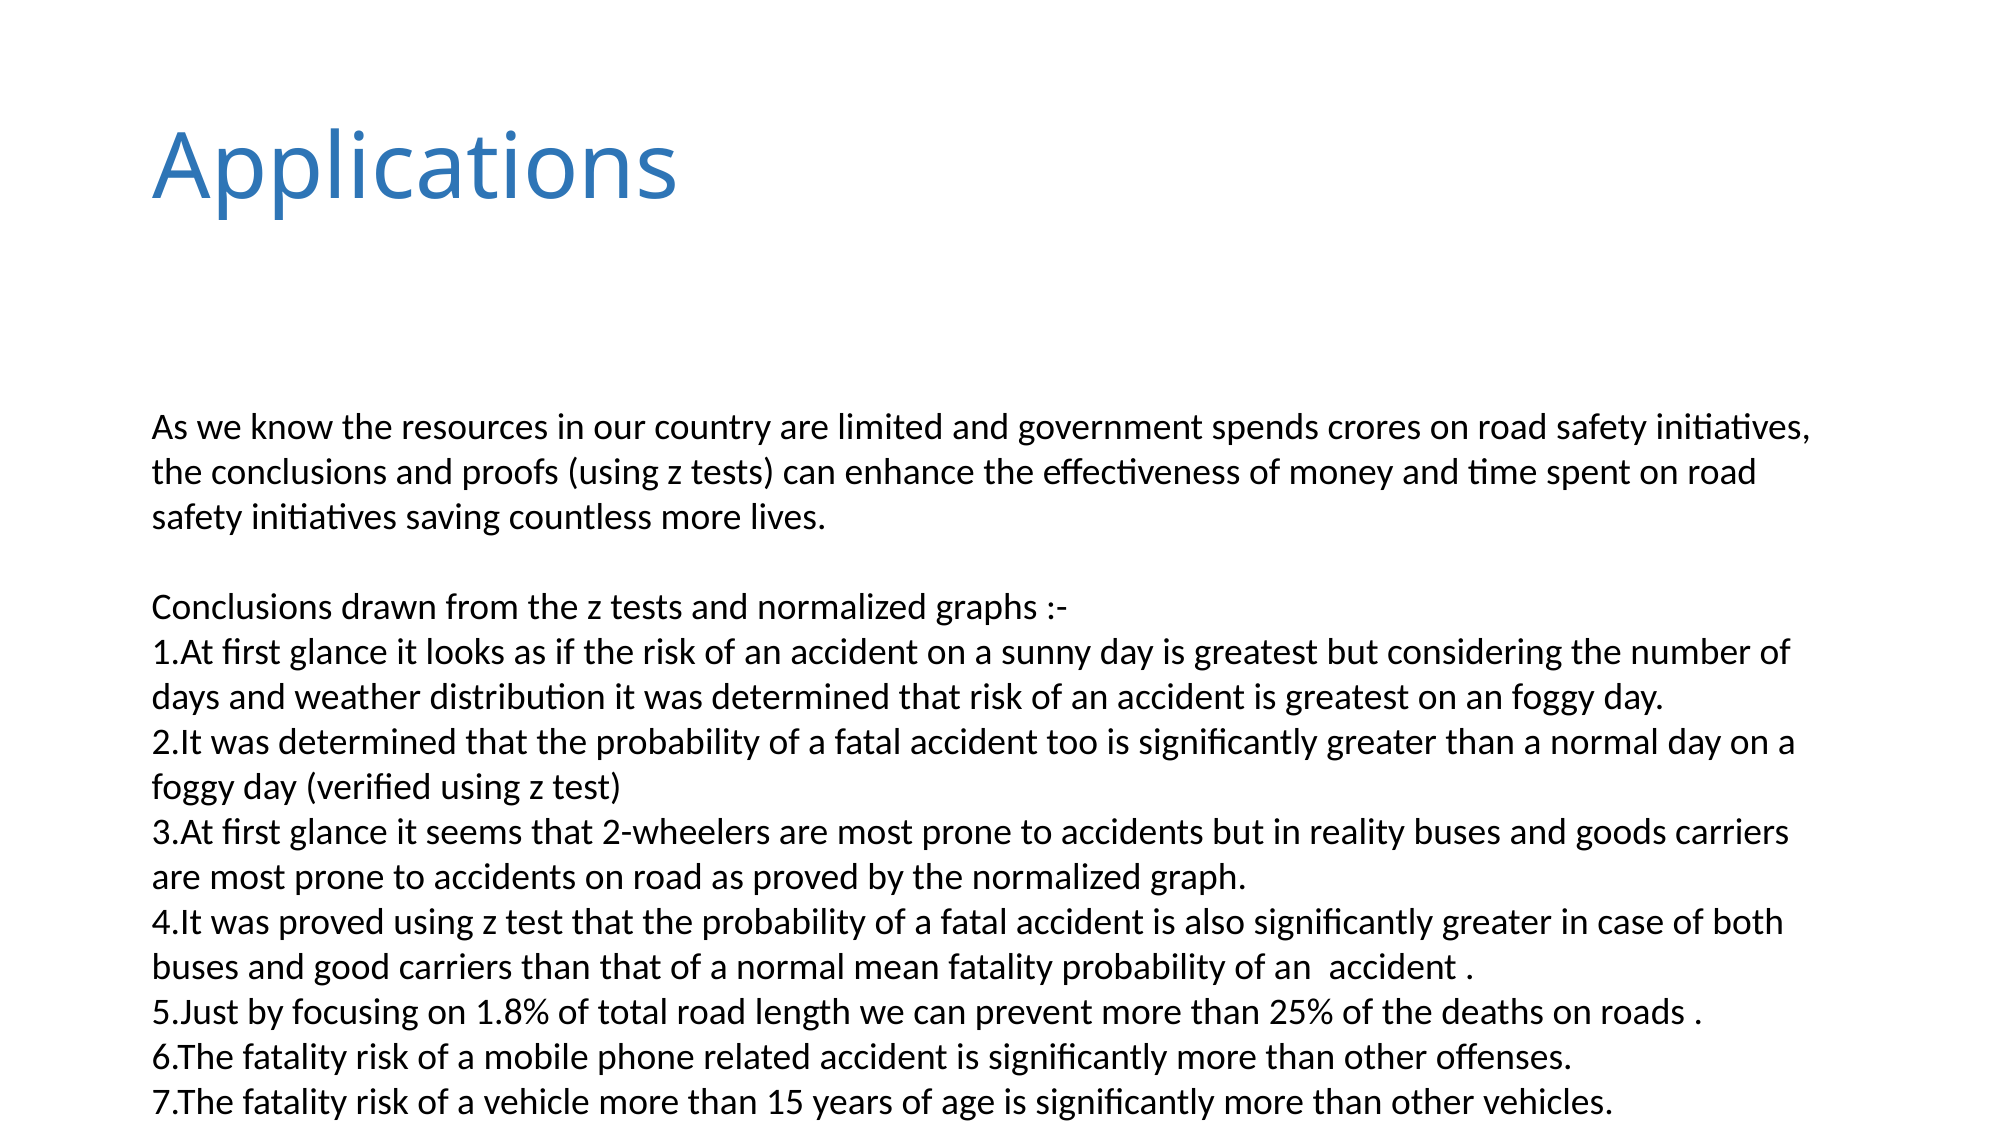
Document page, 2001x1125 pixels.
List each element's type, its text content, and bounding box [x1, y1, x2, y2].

text_box As we know the resources in our country are limited and government spends crores on road safety initiatives, the conclusions and proofs (using z tests) can enhance the effectiveness of money and time spent on road safety initiatives saving countless more lives. Conclusions drawn from the z tests and normalized graphs :- 1.At first glance it looks as if the risk of an accident on a sunny day is greatest but considering the number of days and weather distribution it was determined that risk of an accident is greatest on an foggy day. 2.It was determined that the probability of a fatal accident too is significantly greater than a normal day on a foggy day (verified using z test) 3.At first glance it seems that 2-wheelers are most prone to accidents but in reality buses and goods carriers are most prone to accidents on road as proved by the normalized graph. 4.It was proved using z test that the probability of a fatal accident is also significantly greater in case of both buses and good carriers than that of a normal mean fatality probability of an accident . 5.Just by focusing on 1.8% of total road length we can prevent more than 25% of the deaths on roads . 6.The fatality risk of a mobile phone related accident is significantly more than other offenses. 7.The fatality risk of a vehicle more than 15 years of age is significantly more than other vehicles. [136, 394, 1862, 1125]
title Applications [137, 59, 1863, 278]
